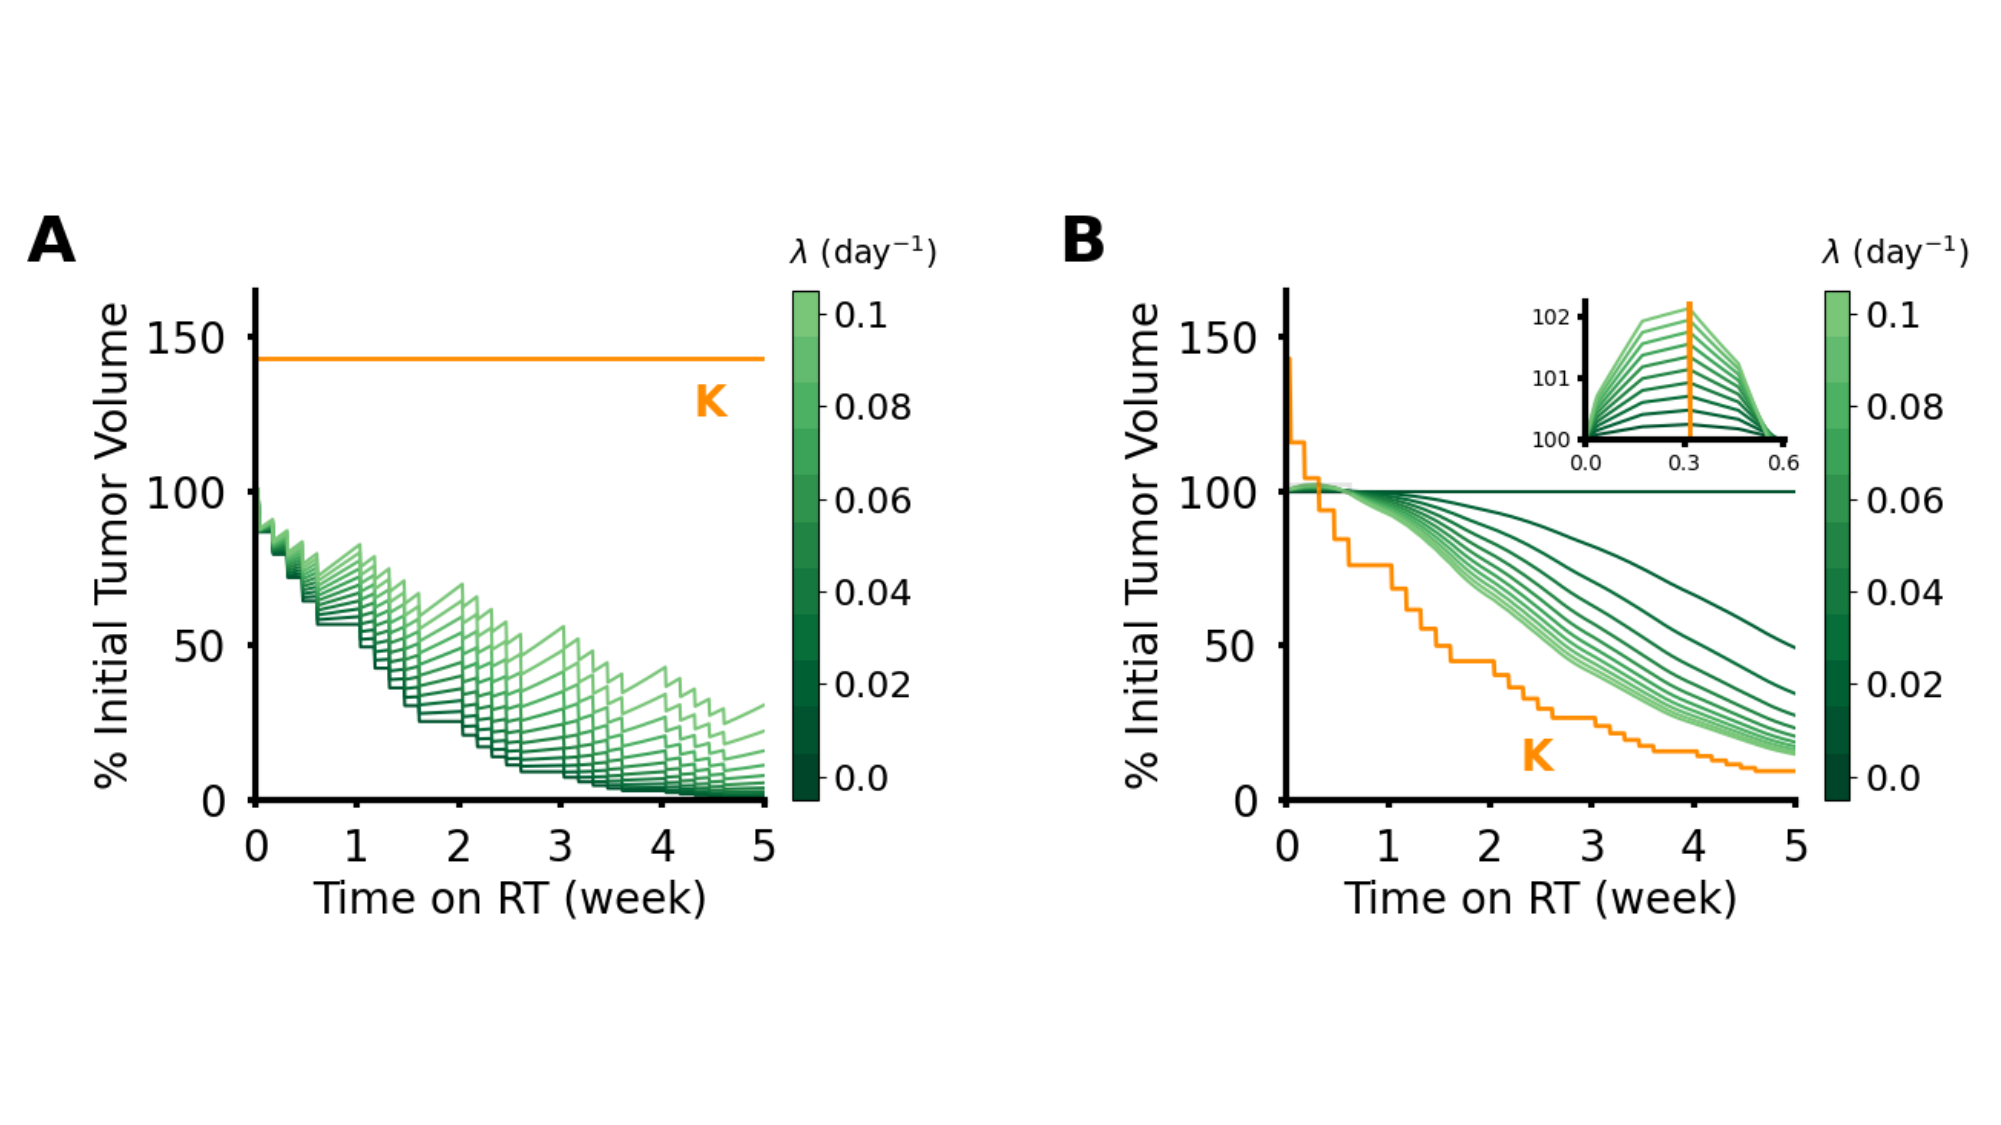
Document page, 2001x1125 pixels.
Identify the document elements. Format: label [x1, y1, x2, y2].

picture [27, 179, 1973, 946]
